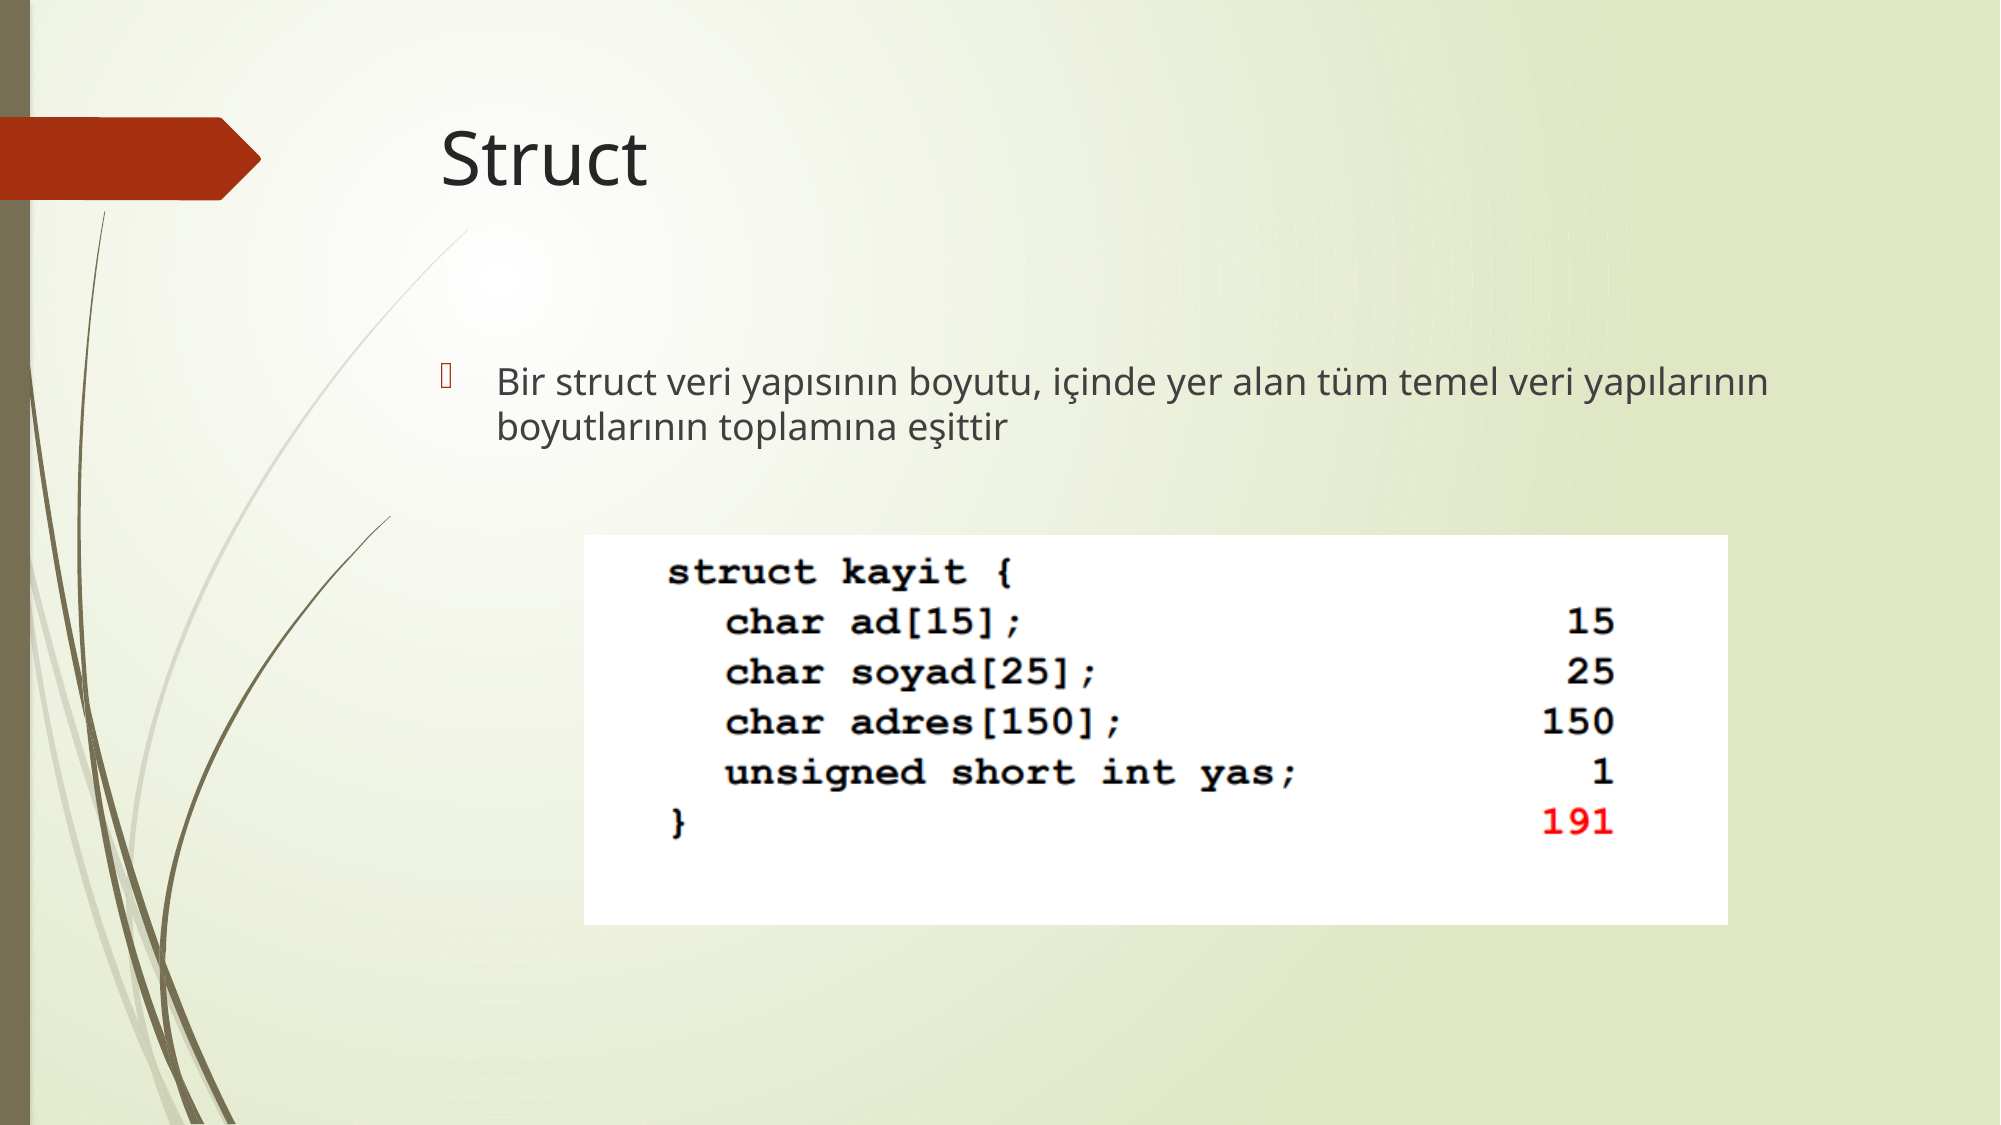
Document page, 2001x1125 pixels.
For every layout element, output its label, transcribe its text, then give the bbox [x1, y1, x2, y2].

title Struct [425, 102, 1888, 313]
picture [584, 534, 1728, 925]
list Bir struct veri yapısının boyutu, içinde yer alan tüm temel veri yapılarının boyutlarının toplamına eşittir [424, 350, 1888, 970]
